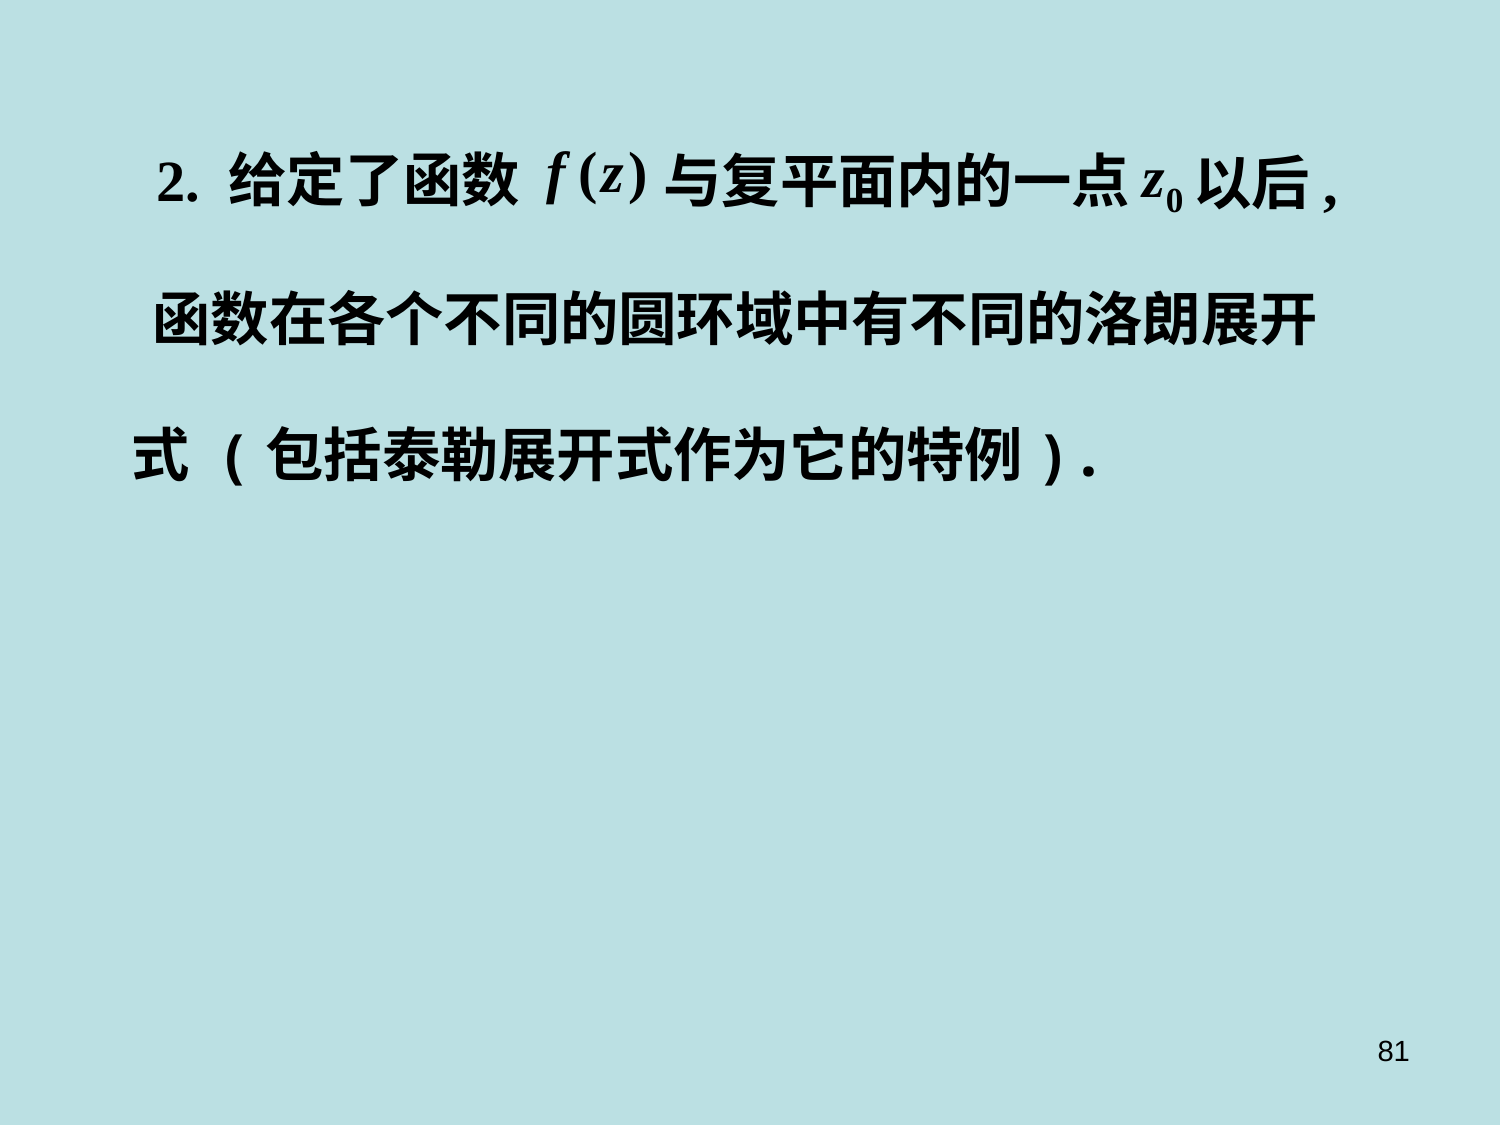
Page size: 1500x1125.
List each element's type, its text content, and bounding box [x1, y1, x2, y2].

slide_number 81 [1074, 1024, 1425, 1103]
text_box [134, 135, 1347, 497]
